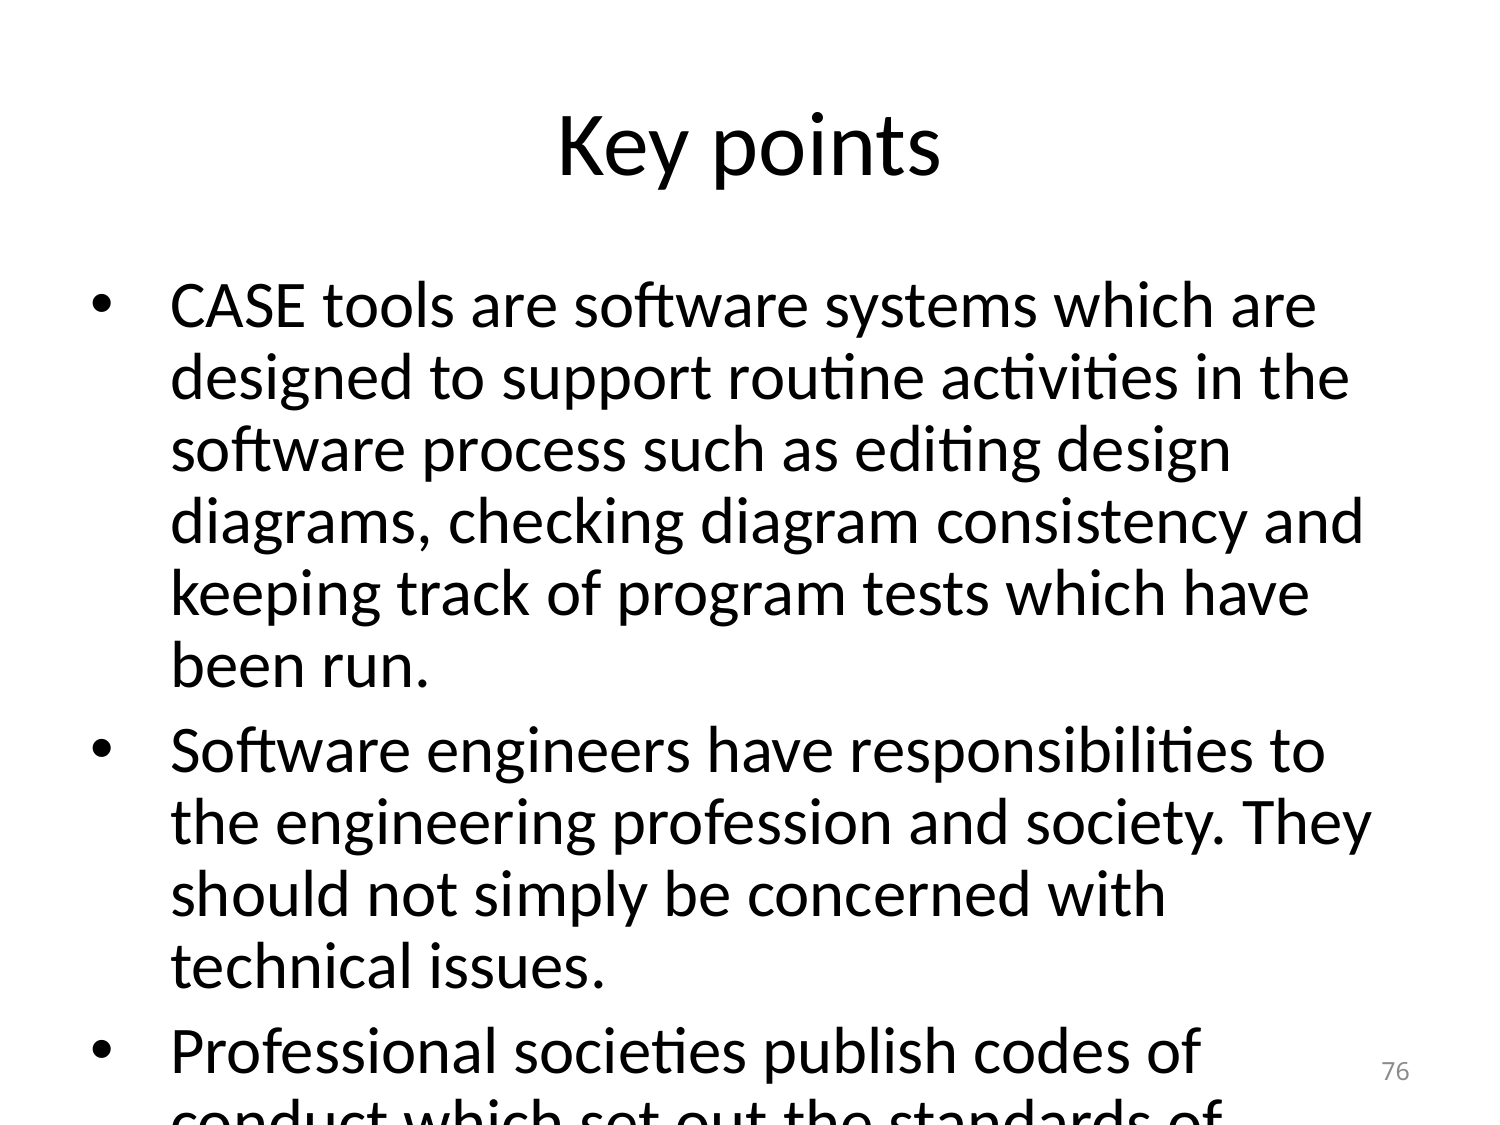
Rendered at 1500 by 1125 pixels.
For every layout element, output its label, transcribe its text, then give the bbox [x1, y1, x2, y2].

title Key points [75, 45, 1425, 233]
slide_number 76 [1074, 1042, 1425, 1103]
list CASE tools are software systems which are designed to support routine activities in the software process such as editing design diagrams, checking diagram consistency and keeping track of program tests which have been run. Software engineers have responsibilities to the engineering profession and society. They should not simply be concerned with technical issues. Professional societies publish codes of conduct which set out the standards of behaviour expected of their members. [75, 262, 1425, 1005]
